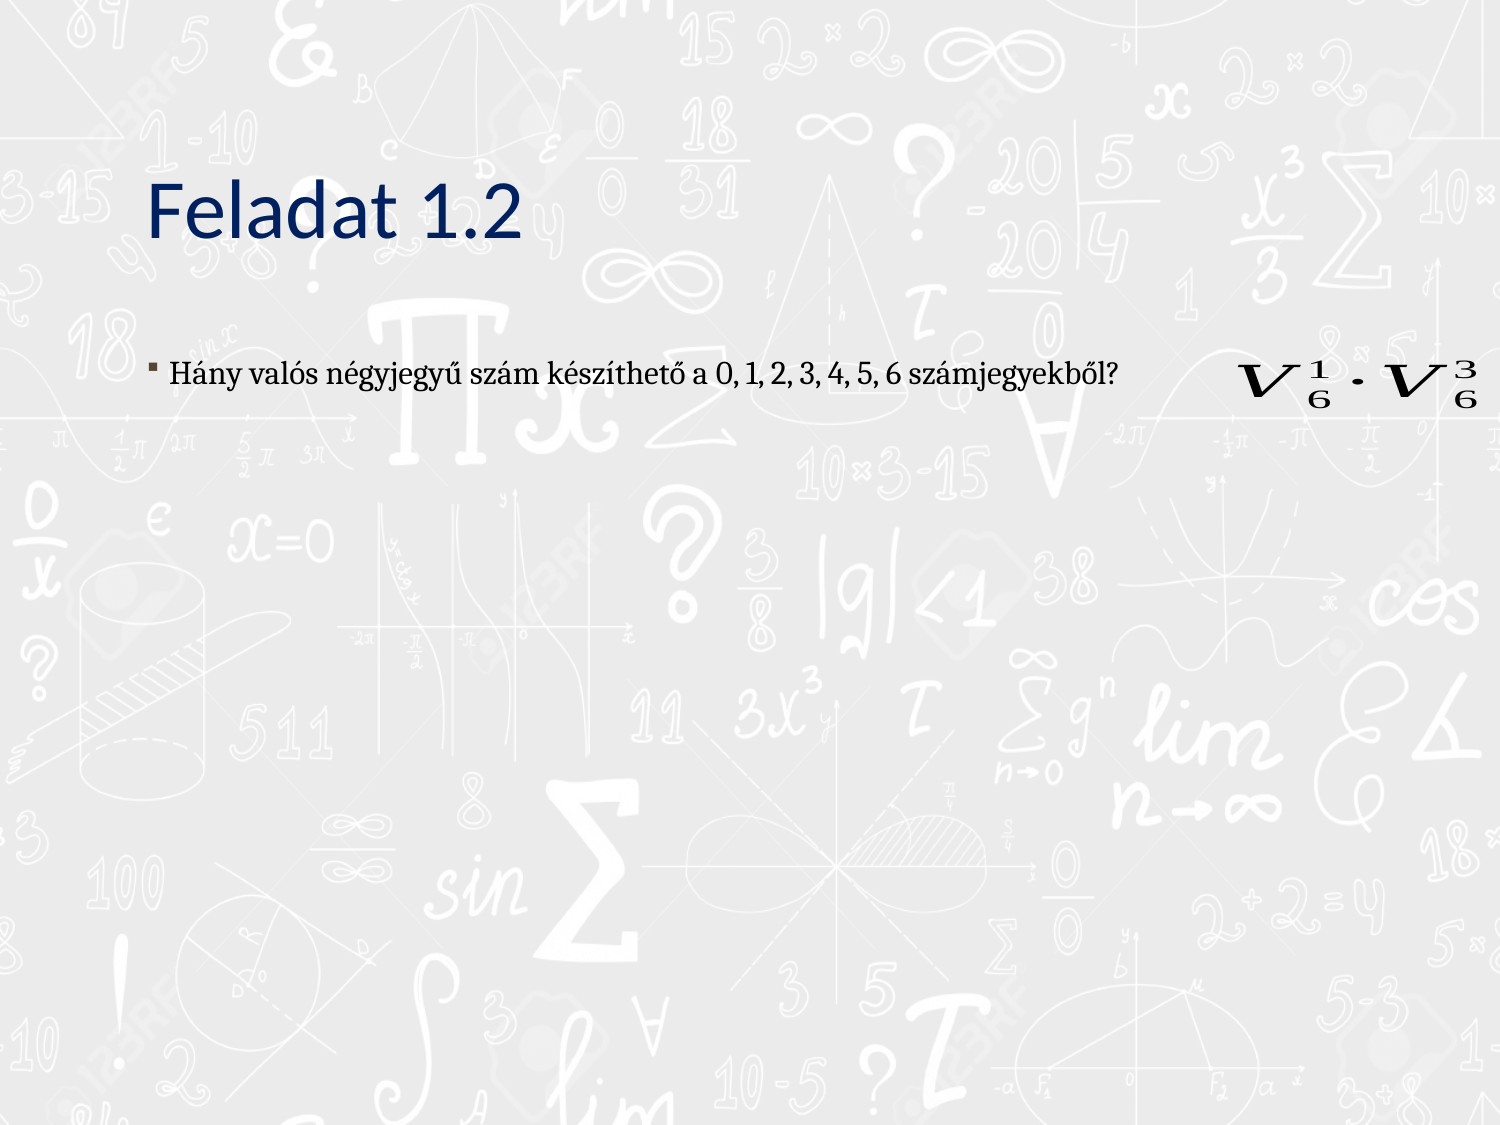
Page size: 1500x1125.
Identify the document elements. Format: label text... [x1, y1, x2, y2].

list Hány valós négyjegyű szám készíthető a 0, 1, 2, 3, 4, 5, 6 számjegyekből? [131, 348, 1370, 1013]
title Feladat 1.2 [131, 79, 1370, 344]
